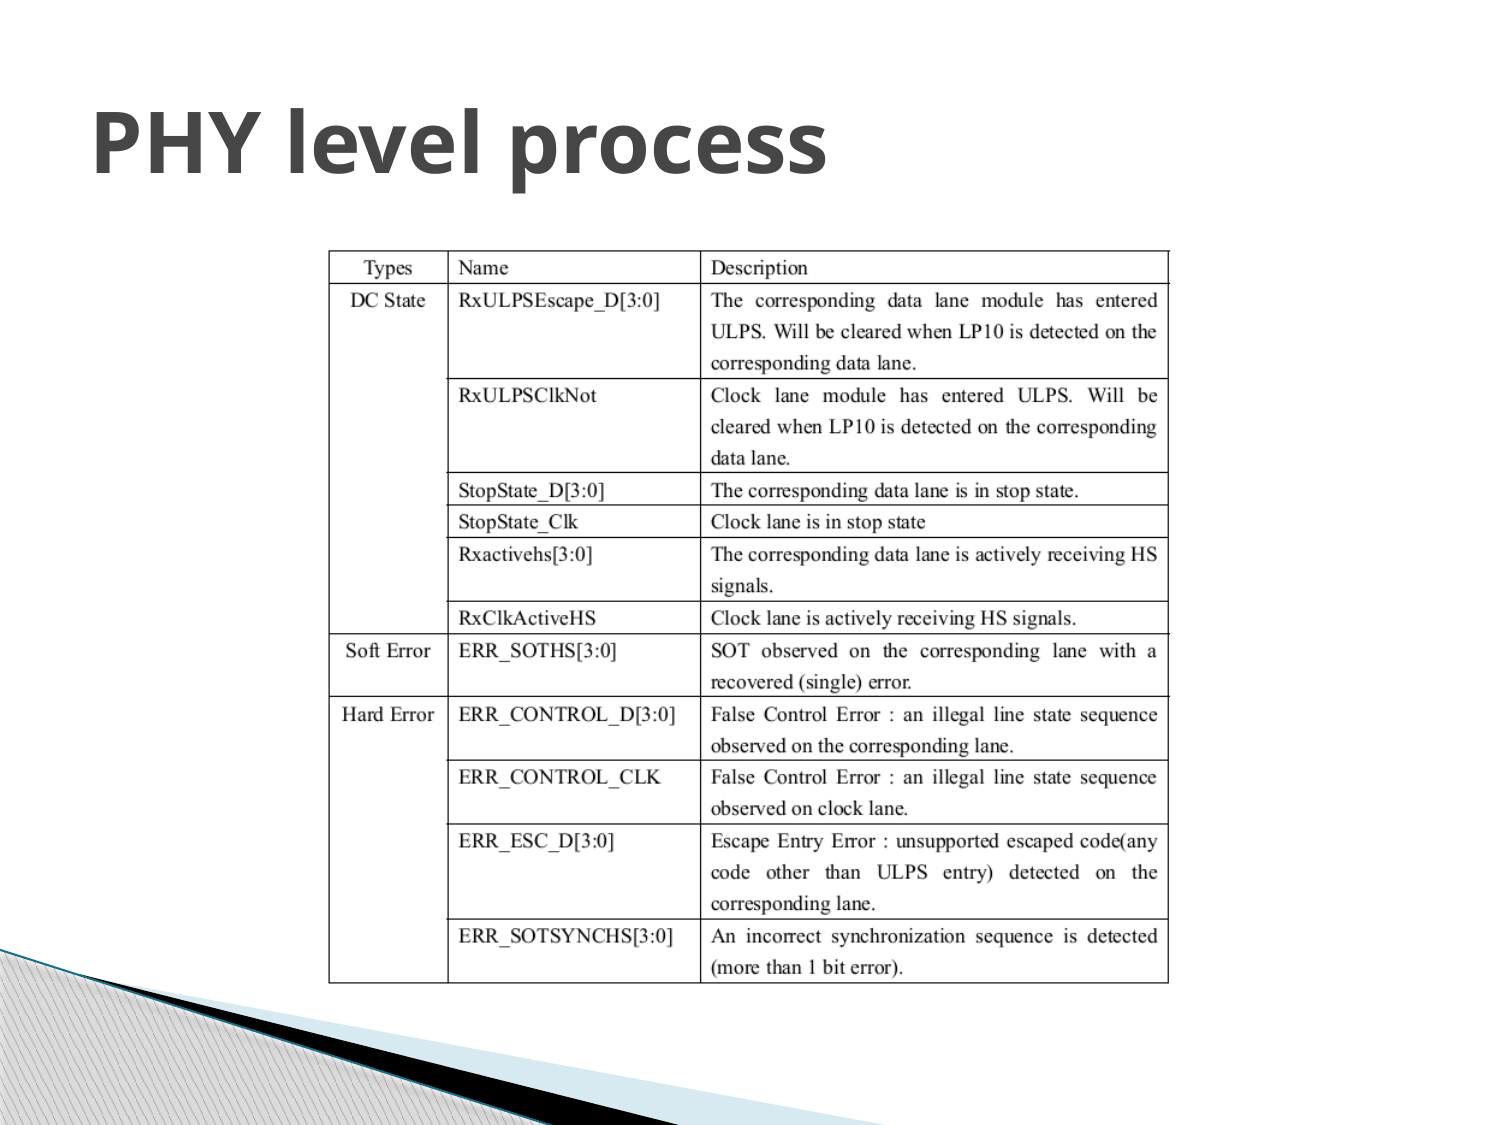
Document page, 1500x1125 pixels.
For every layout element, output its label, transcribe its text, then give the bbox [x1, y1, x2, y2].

title PHY level process [75, 45, 1425, 233]
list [318, 242, 1181, 986]
